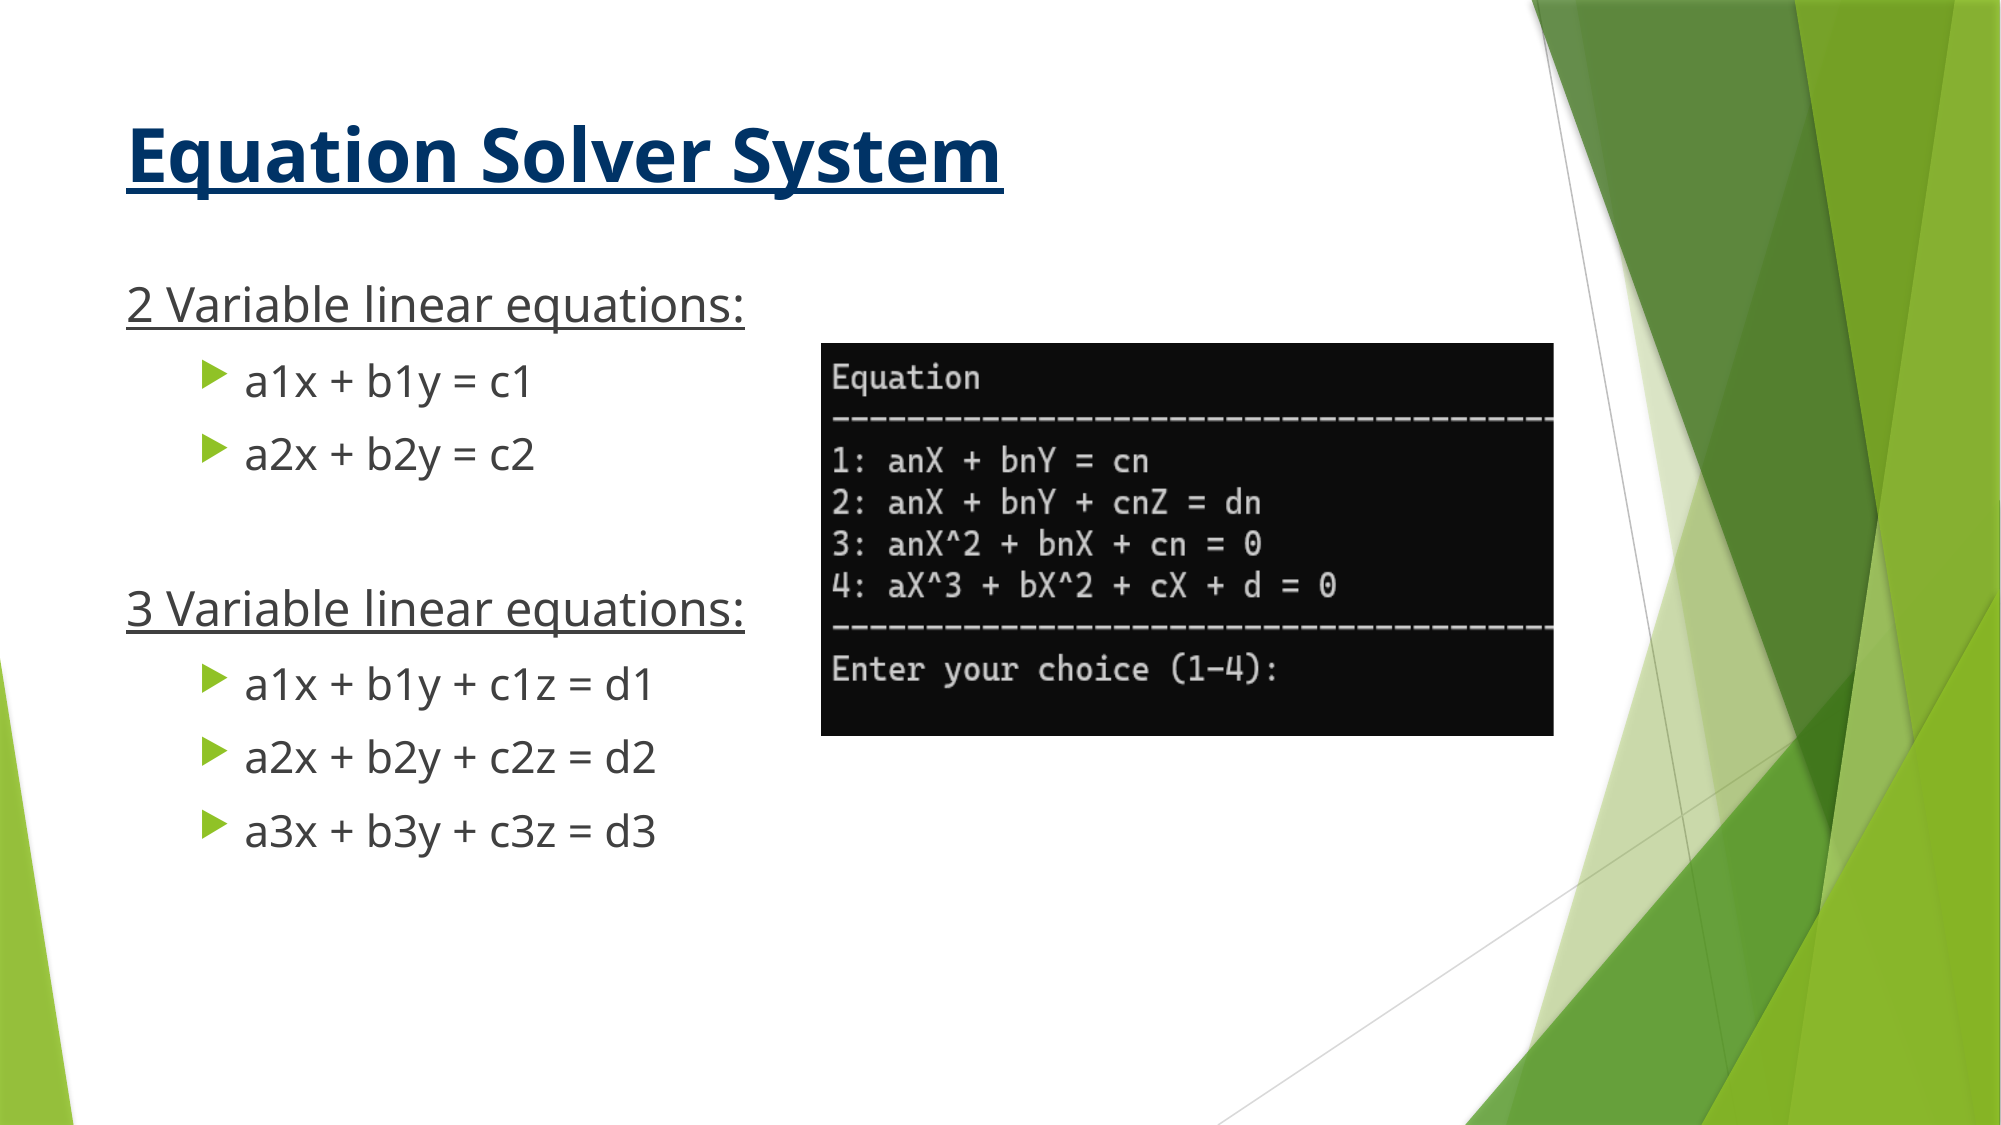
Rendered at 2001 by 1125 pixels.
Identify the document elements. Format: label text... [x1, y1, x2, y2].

title Equation Solver System [111, 99, 1522, 317]
list 2 Variable linear equations: a1x + b1y = c1 a2x + b2y = c2 3 Variable linear equations: a1x + b1y + c1z = d1 a2x + b2y + c2z = d2 a3x + b3y + c3z = d3 [111, 266, 766, 902]
picture [815, 343, 1555, 737]
